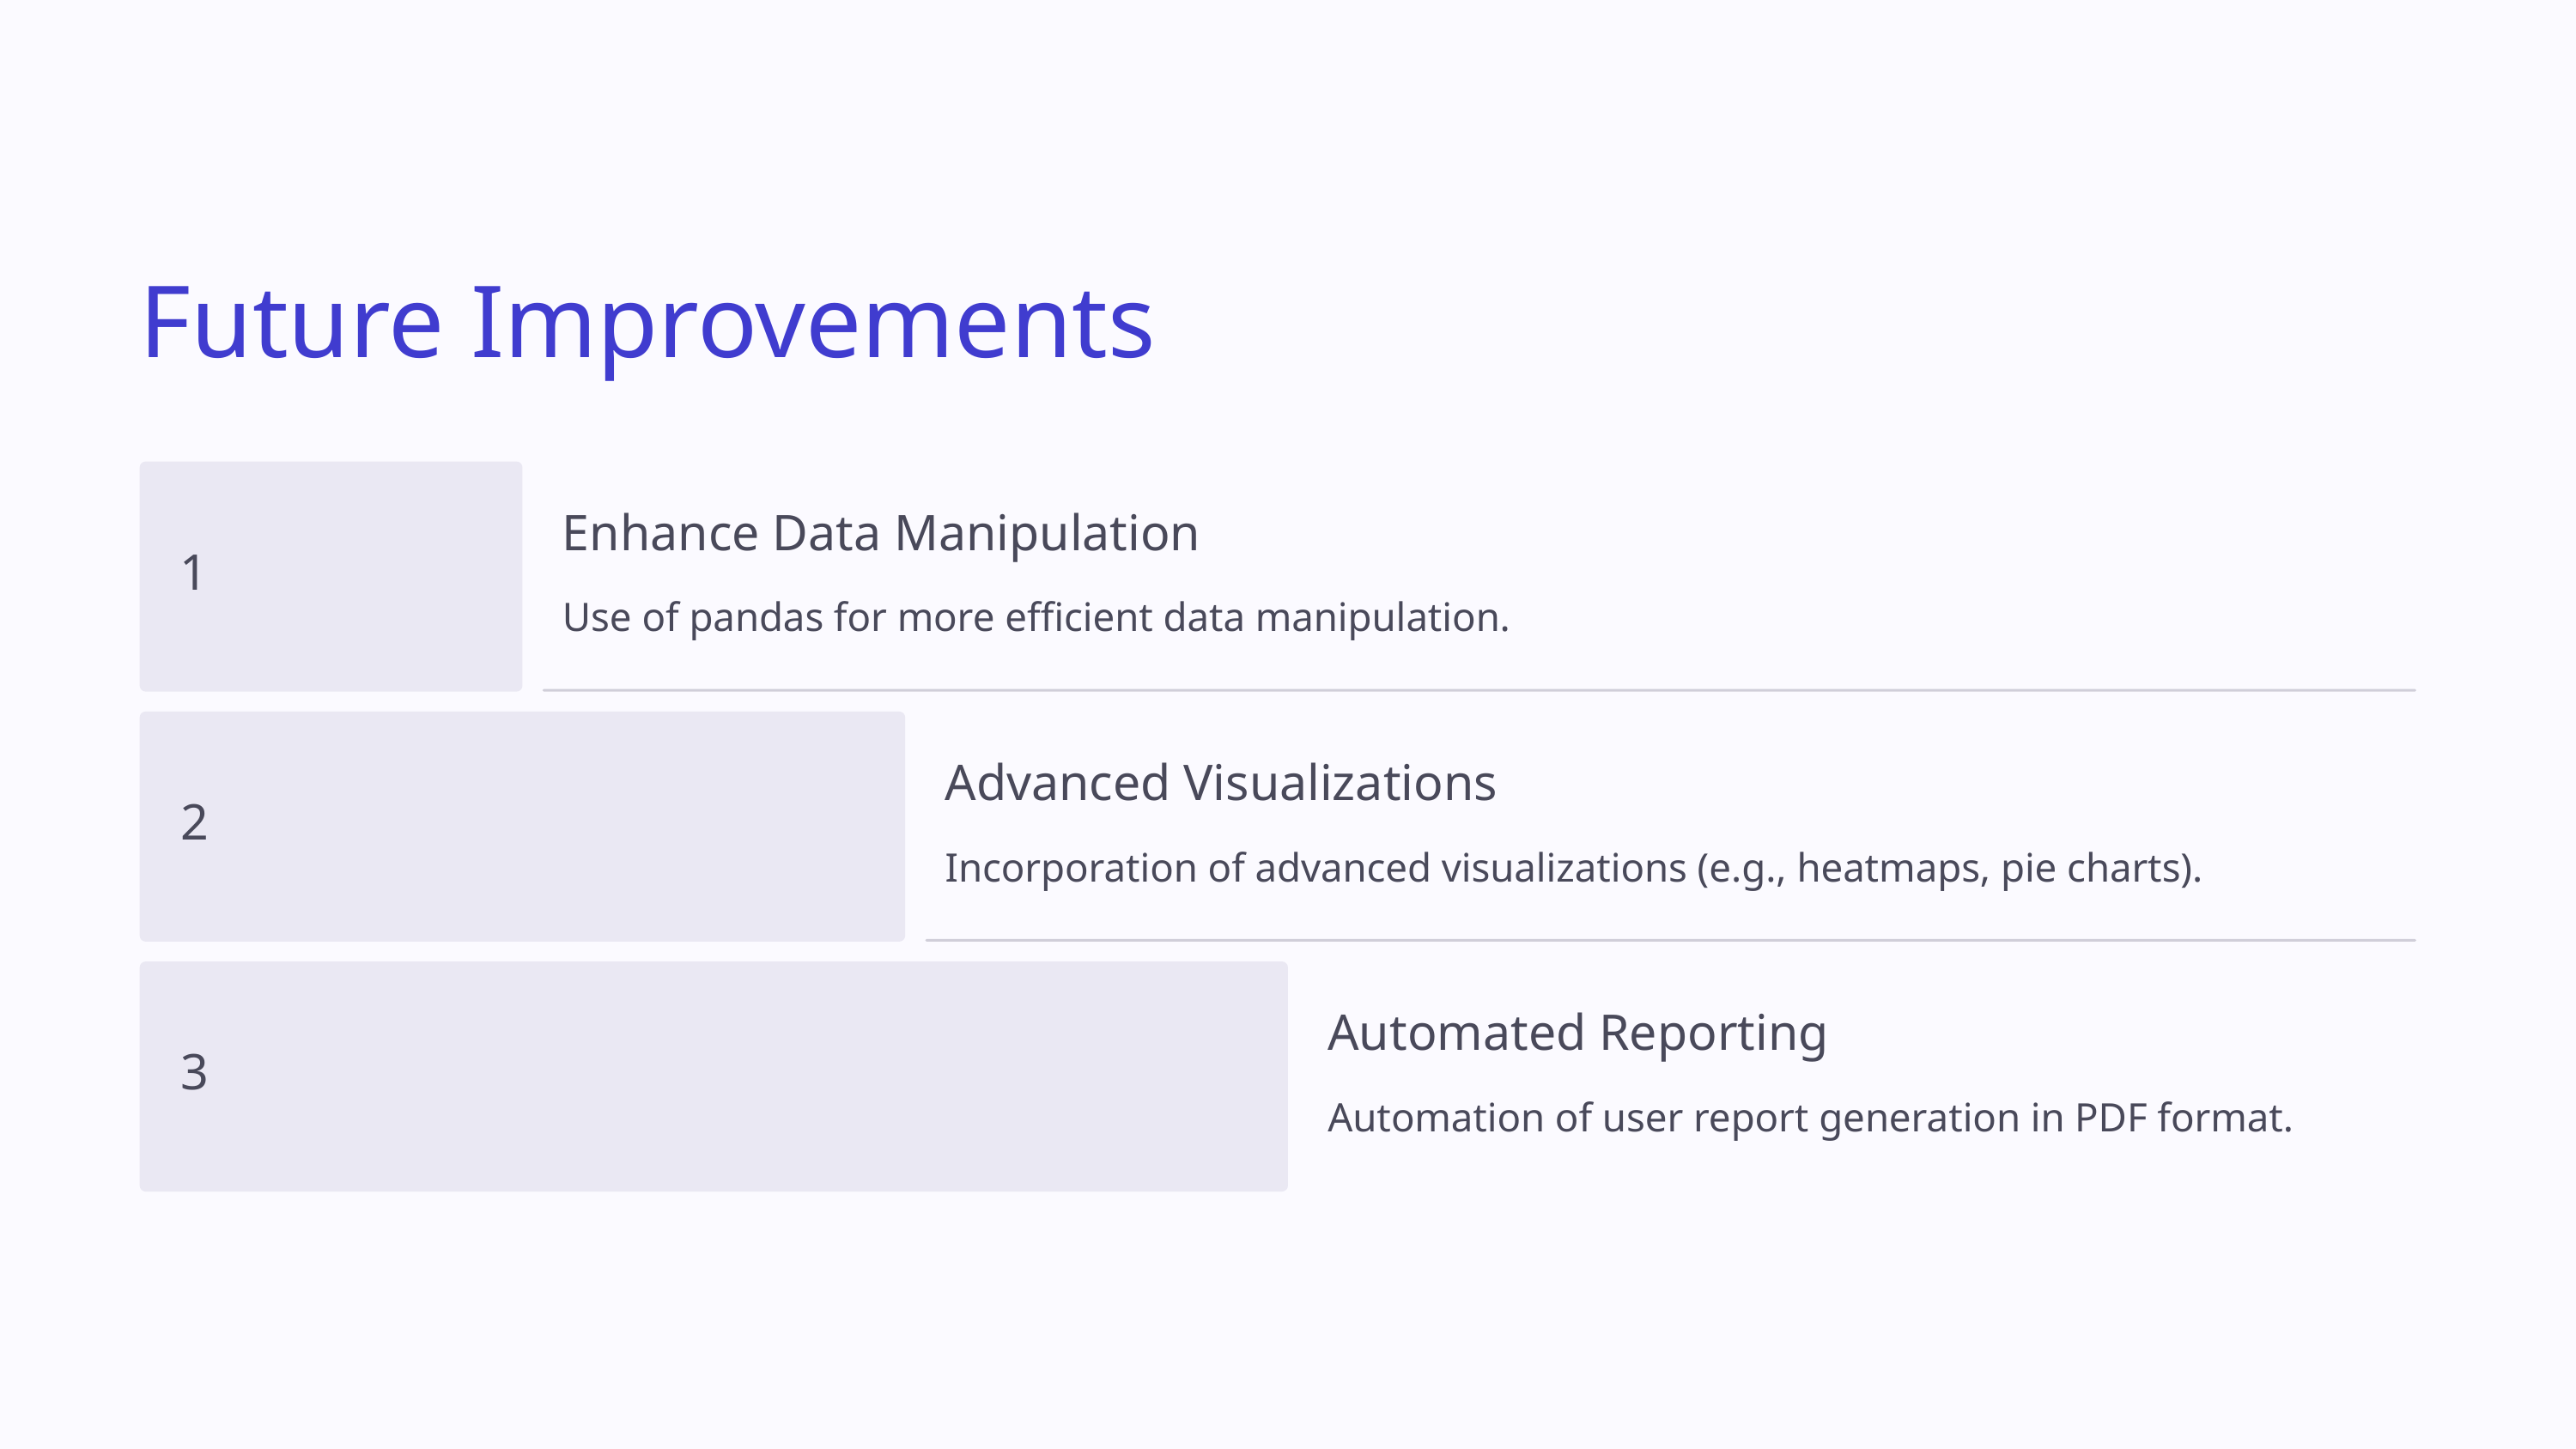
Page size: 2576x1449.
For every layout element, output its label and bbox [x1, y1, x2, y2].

text_box [139, 961, 1289, 1192]
text_box [542, 688, 2417, 692]
text_box [925, 938, 2417, 943]
text_box [139, 711, 906, 943]
text_box [0, 0, 2576, 1449]
text_box [139, 461, 523, 692]
